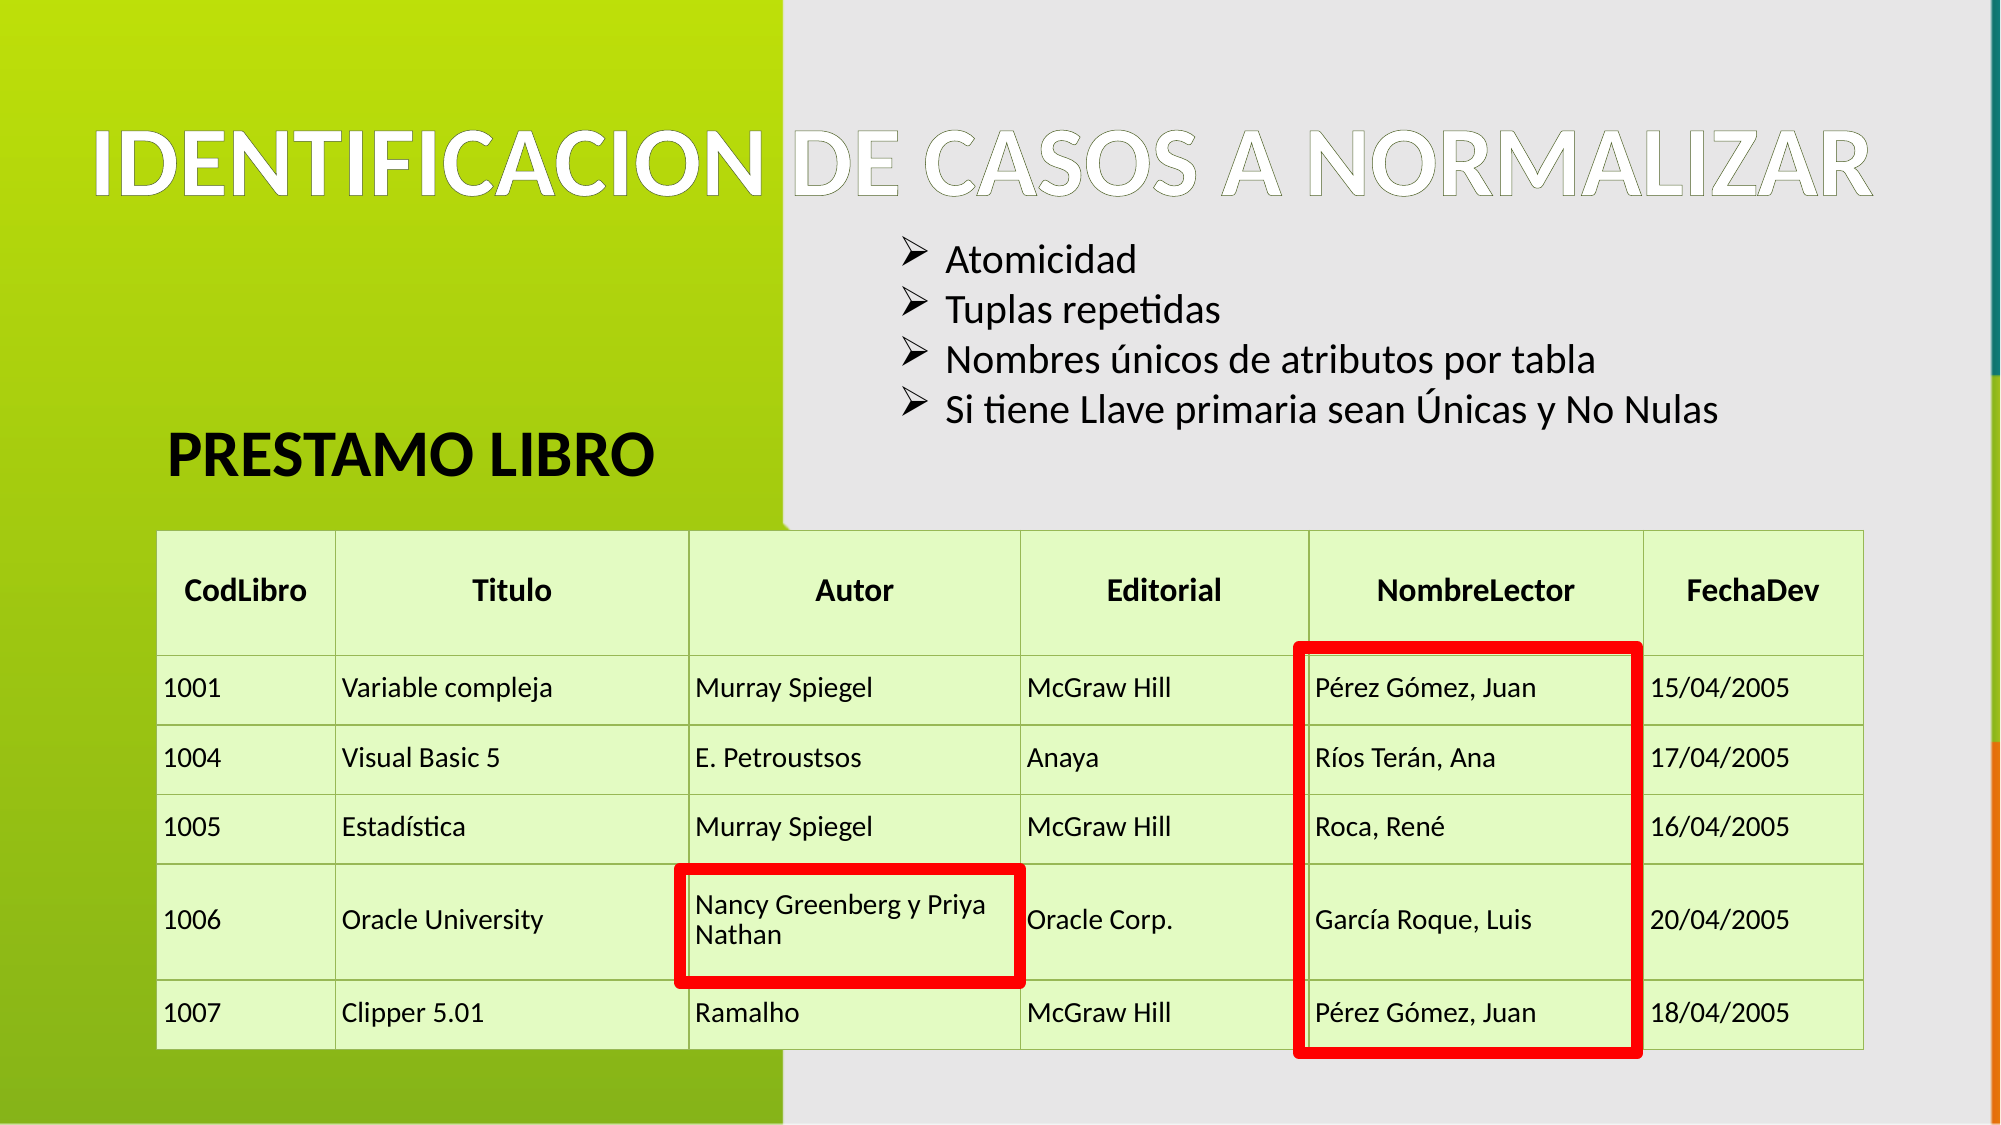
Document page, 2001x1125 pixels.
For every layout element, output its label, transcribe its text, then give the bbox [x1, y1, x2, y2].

table_cell 15/04/2005 [1644, 656, 1863, 724]
table_header Autor [690, 531, 1020, 645]
table_cell 1007 [157, 981, 335, 1049]
table_cell 1004 [157, 726, 335, 794]
table_cell Estadística [336, 795, 674, 863]
table_cell Variable compleja [336, 656, 674, 724]
table_cell Visual Basic 5 [336, 726, 674, 794]
table_cell 1006 [157, 865, 335, 979]
table_header Titulo [336, 531, 688, 655]
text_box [679, 647, 1638, 1054]
table_header FechaDev [1644, 531, 1863, 655]
table_cell Oracle University [336, 865, 674, 979]
text_box IDENTIFICACION DE CASOS A NORMALIZAR [67, 88, 1899, 223]
table_cell 1001 [157, 656, 335, 724]
text_box Atomicidad Tuplas repetidas Nombres únicos de atributos por tabla Si tiene Llave primaria sean Únicas y No Nulas [883, 224, 1805, 440]
table_cell 20/04/2005 [1644, 865, 1863, 979]
text_box PRESTAMO LIBRO [152, 402, 740, 498]
table_header NombreLector [1310, 531, 1643, 643]
table_cell 18/04/2005 [1644, 981, 1863, 1049]
picture [0, 0, 2001, 1125]
table_cell 16/04/2005 [1644, 795, 1863, 863]
table_header Editorial [1021, 531, 1308, 645]
table_cell 1005 [157, 795, 335, 863]
table_cell 17/04/2005 [1644, 726, 1863, 794]
table_header CodLibro [157, 531, 335, 655]
table_cell Clipper 5.01 [336, 981, 674, 1049]
